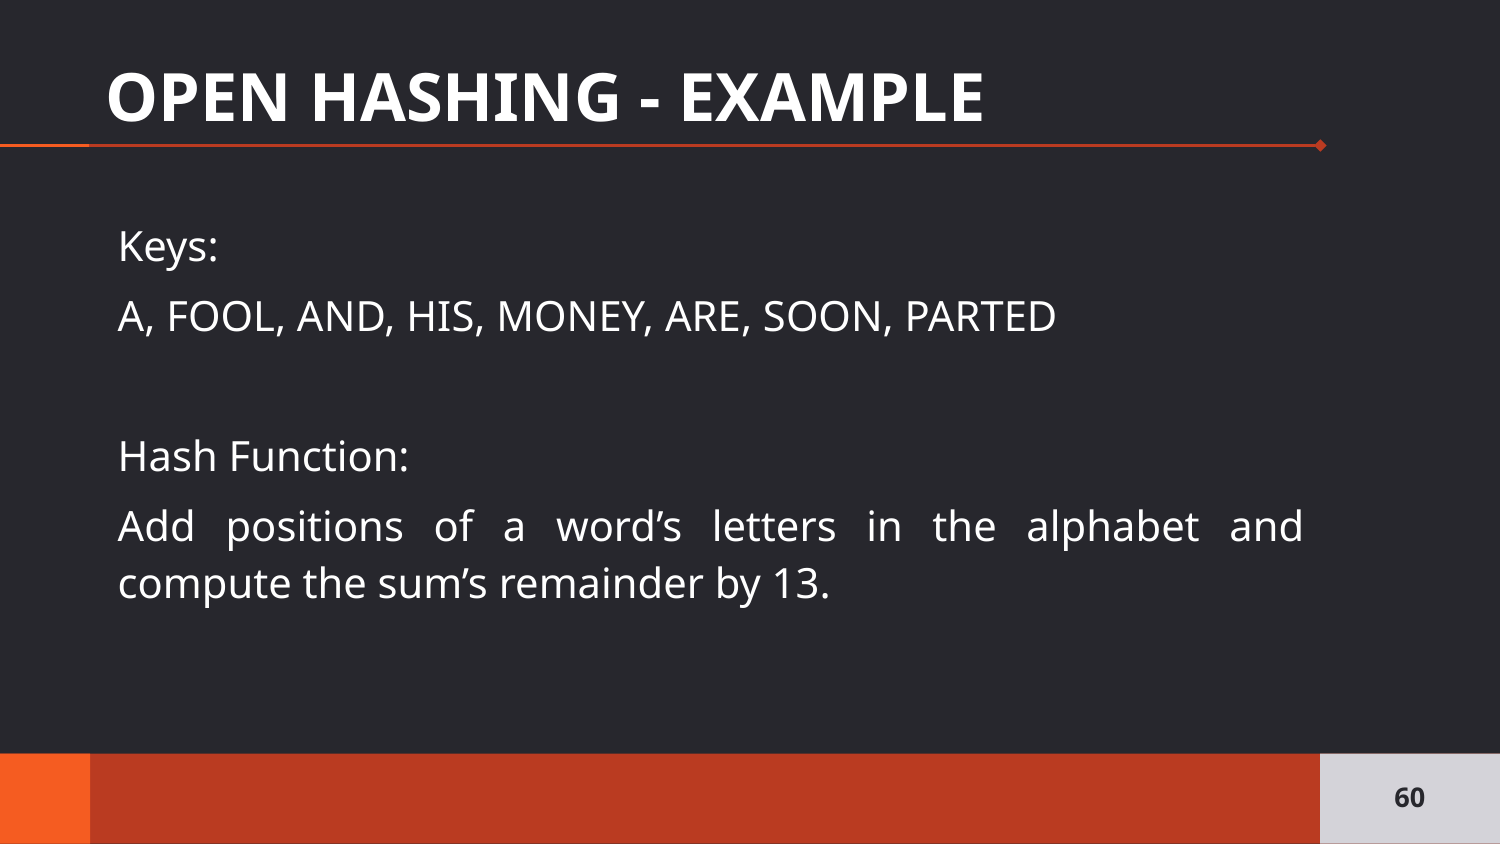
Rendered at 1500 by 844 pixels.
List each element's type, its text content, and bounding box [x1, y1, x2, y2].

list Keys: A, FOOL, AND, HIS, MONEY, ARE, SOON, PARTED Hash Function: Add positions of a word’s letters in the alphabet and compute the sum’s remainder by 13. [90, 196, 1320, 681]
slide_number 60 [1320, 753, 1500, 844]
title OPEN HASHING - EXAMPLE [90, 59, 1320, 150]
